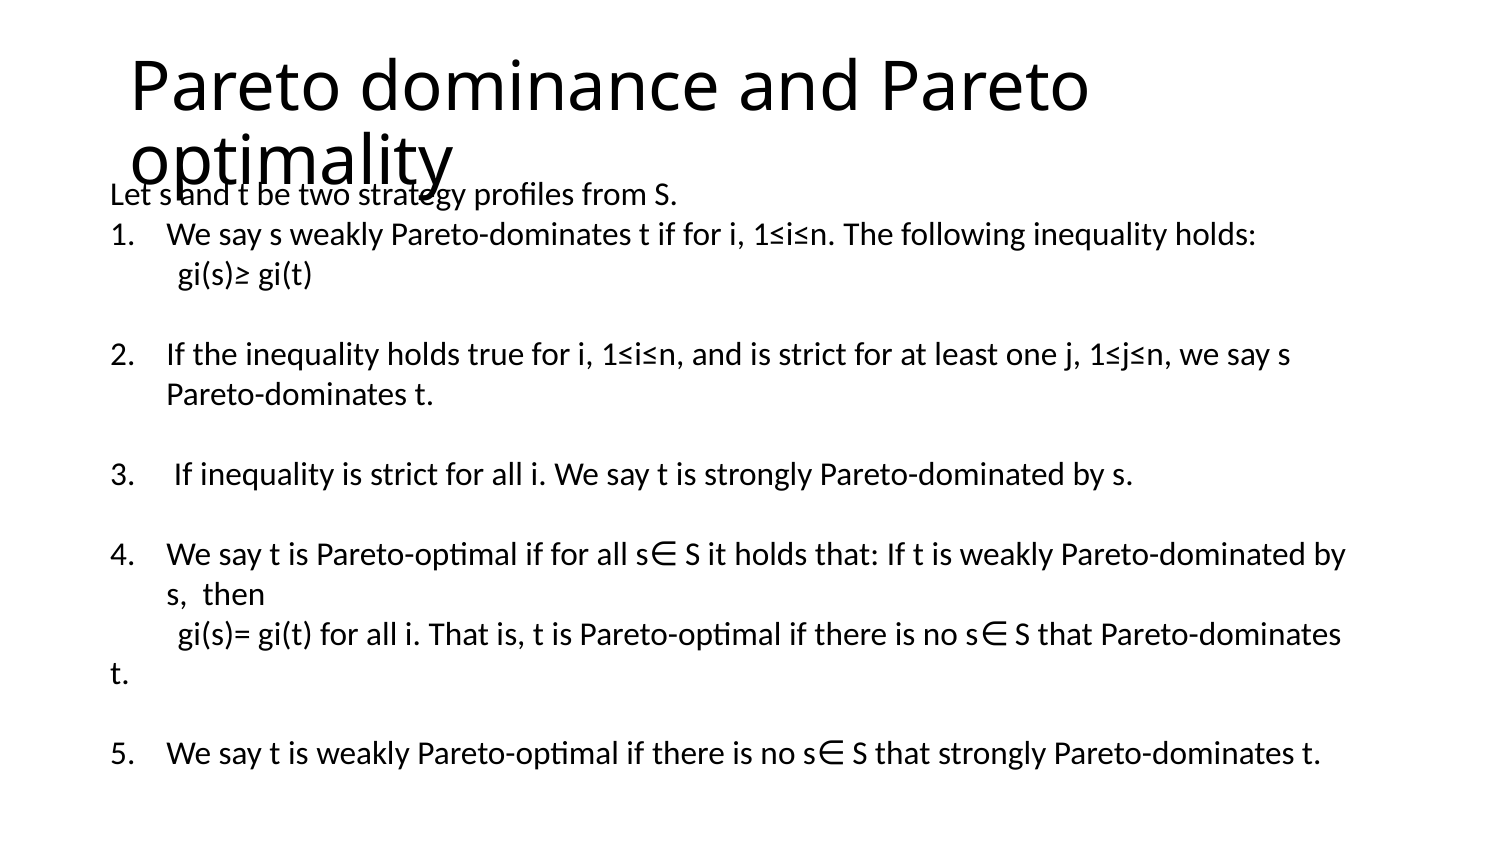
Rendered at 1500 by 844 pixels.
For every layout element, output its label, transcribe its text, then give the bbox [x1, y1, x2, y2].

text_box Let s and t be two strategy profiles from S. We say s weakly Pareto-dominates t if for i, 1≤i≤n. The following inequality holds: gi(s)≥ gi(t) If the inequality holds true for i, 1≤i≤n, and is strict for at least one j, 1≤j≤n, we say s Pareto-dominates t. If inequality is strict for all i. We say t is strongly Pareto-dominated by s. We say t is Pareto-optimal if for all s∈ S it holds that: If t is weakly Pareto-dominated by s, then gi(s)= gi(t) for all i. That is, t is Pareto-optimal if there is no s∈ S that Pareto-dominates t. We say t is weakly Pareto-optimal if there is no s∈ S that strongly Pareto-dominates t. [95, 165, 1383, 819]
text_box Pareto dominance and Pareto optimality [114, 43, 1311, 165]
